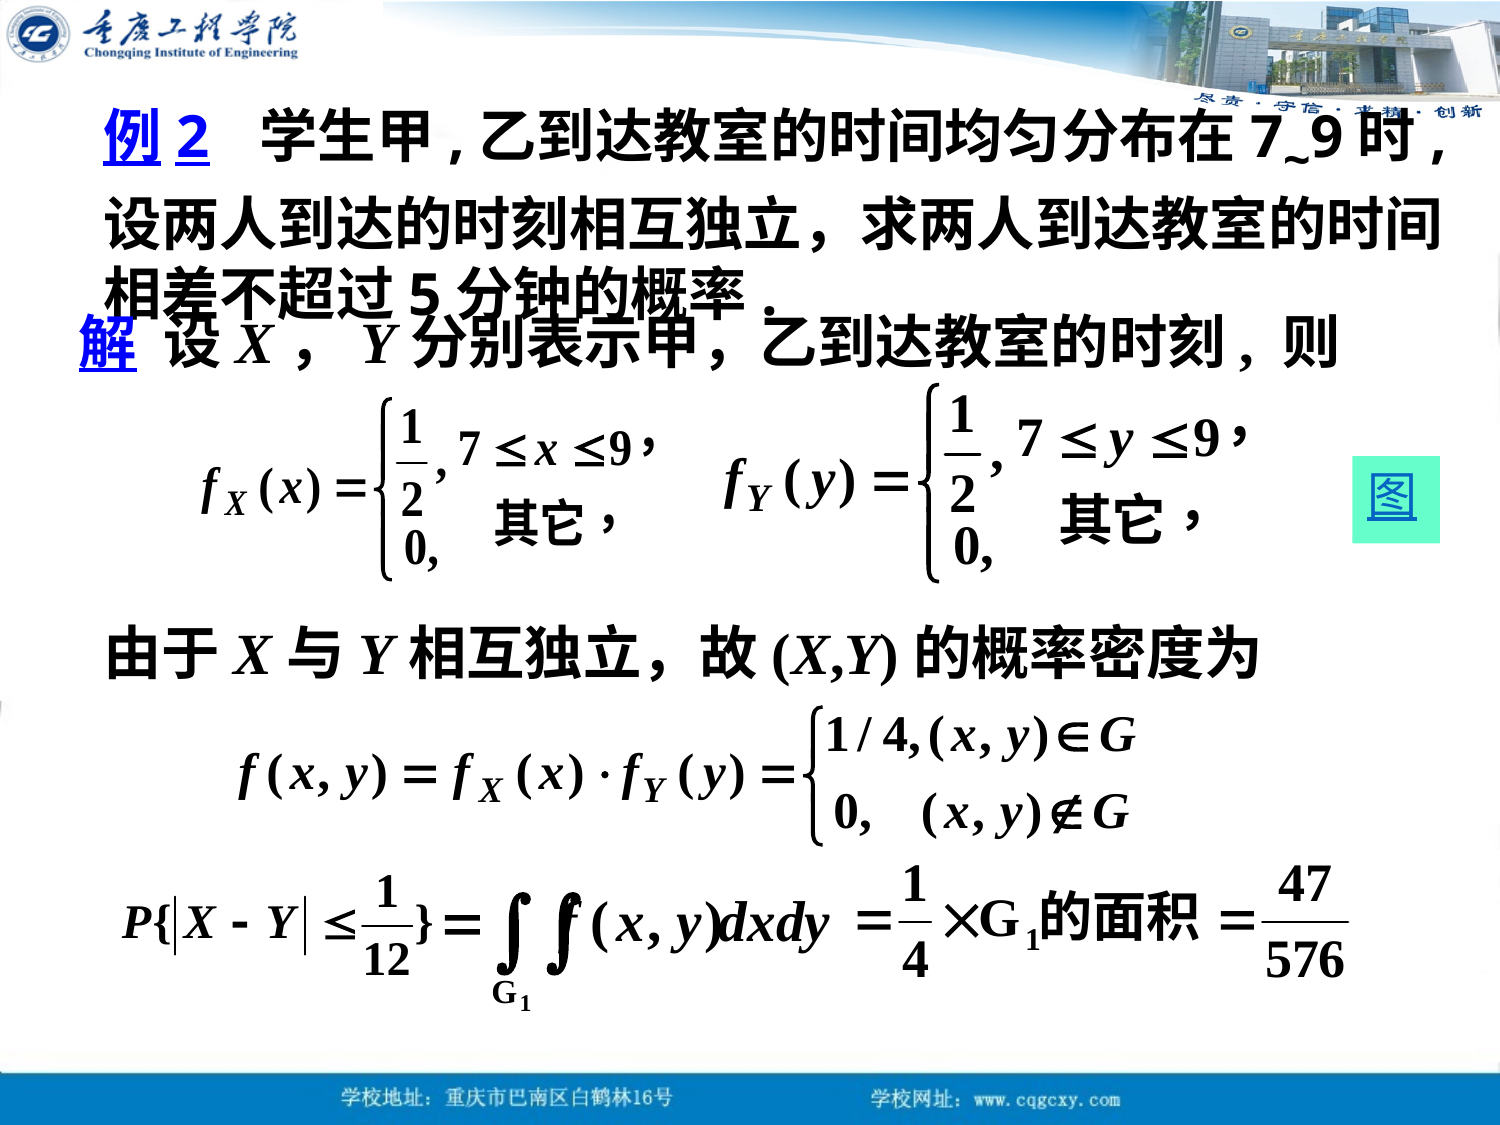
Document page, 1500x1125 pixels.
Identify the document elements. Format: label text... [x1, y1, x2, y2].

text_box 例2 学生甲,乙到达教室的时间均匀分布在7~9时,设两人到达的时刻相互独立，求两人到达教室的时间相差不超过5分钟的概率. [88, 66, 1462, 335]
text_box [183, 385, 656, 595]
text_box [702, 369, 1247, 598]
text_box 解 设X，Y分别表示甲，乙到达教室的时刻, 则 [63, 290, 1356, 383]
text_box 由于X与Y相互独立，故(X,Y)的概率密度为 [88, 609, 1282, 694]
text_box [844, 846, 1359, 991]
text_box 图 [1352, 456, 1440, 544]
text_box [112, 857, 438, 987]
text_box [218, 691, 1152, 857]
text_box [430, 870, 842, 1024]
picture [0, 0, 1500, 1125]
